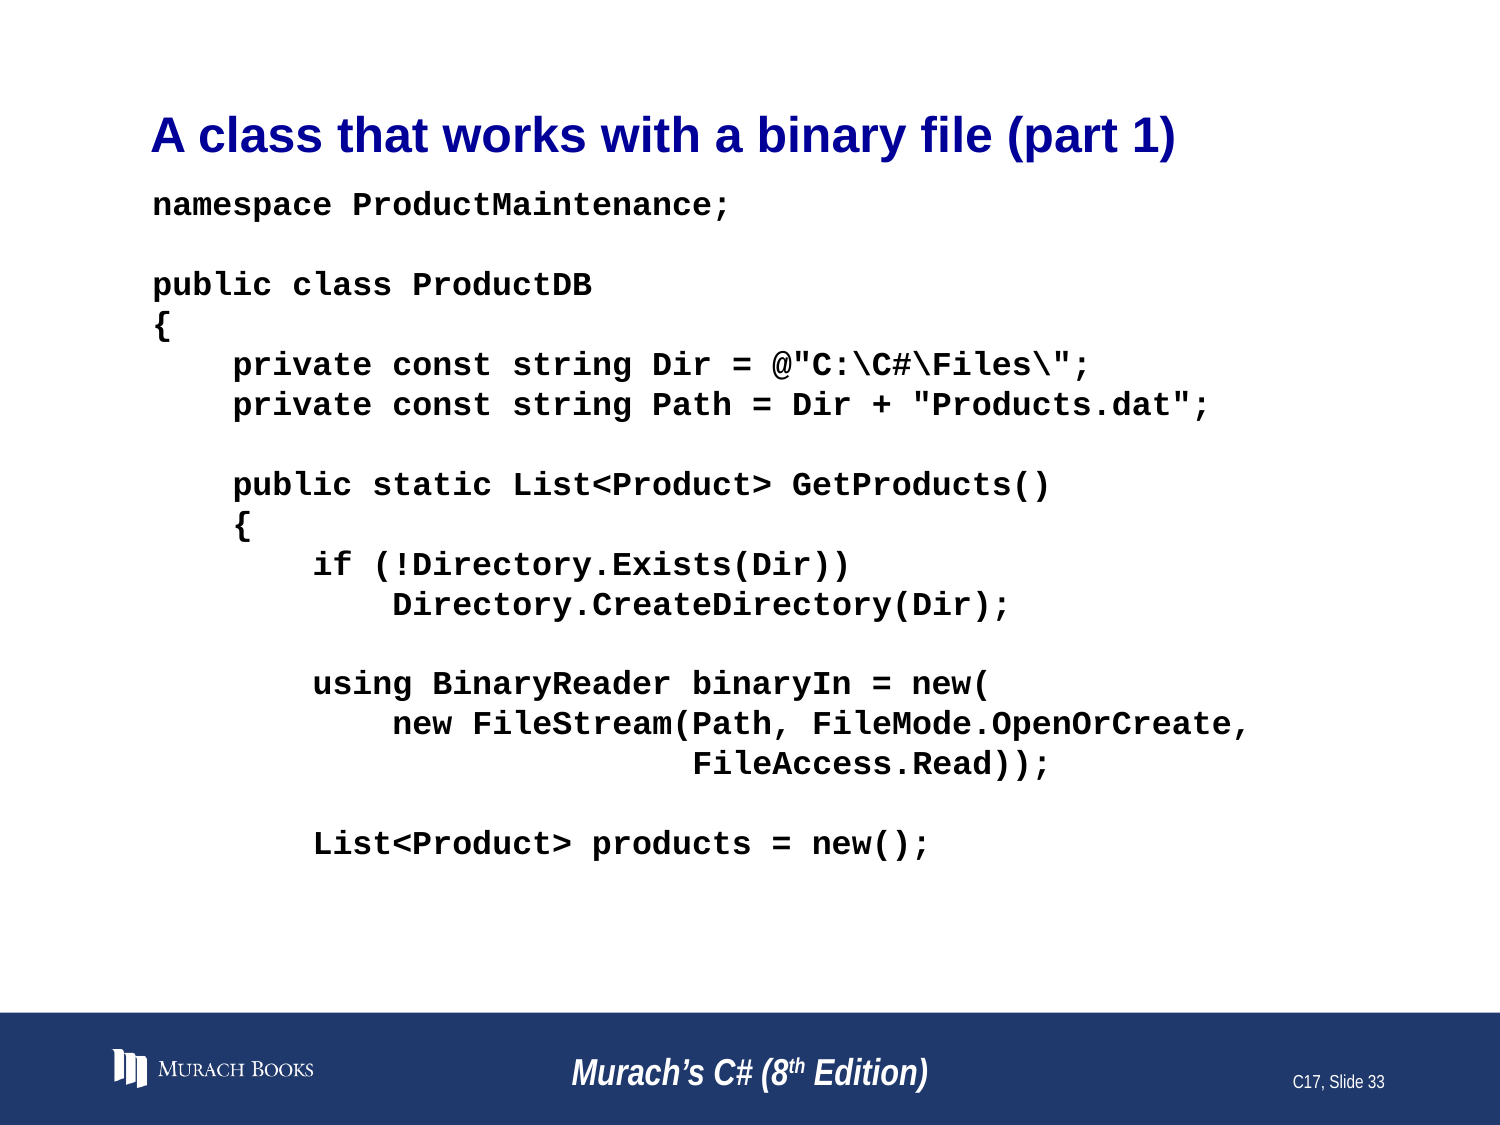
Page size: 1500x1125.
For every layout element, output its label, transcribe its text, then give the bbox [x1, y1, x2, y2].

title A class that works with a binary file (part 1) [150, 102, 1350, 164]
list namespace ProductMaintenance; public class ProductDB { private const string Dir = @"C:\C#\Files\"; private const string Path = Dir + "Products.dat"; public static List<Product> GetProducts() { if (!Directory.Exists(Dir)) Directory.CreateDirectory(Dir); using BinaryReader binaryIn = new( new FileStream(Path, FileMode.OpenOrCreate, FileAccess.Read)); List<Product> products = new(); [137, 174, 1350, 975]
slide_number C17, Slide 33 [1087, 1025, 1400, 1100]
slide_number Murach’s C# (8th Edition) [450, 1025, 1050, 1100]
footer [12, 1025, 450, 1100]
